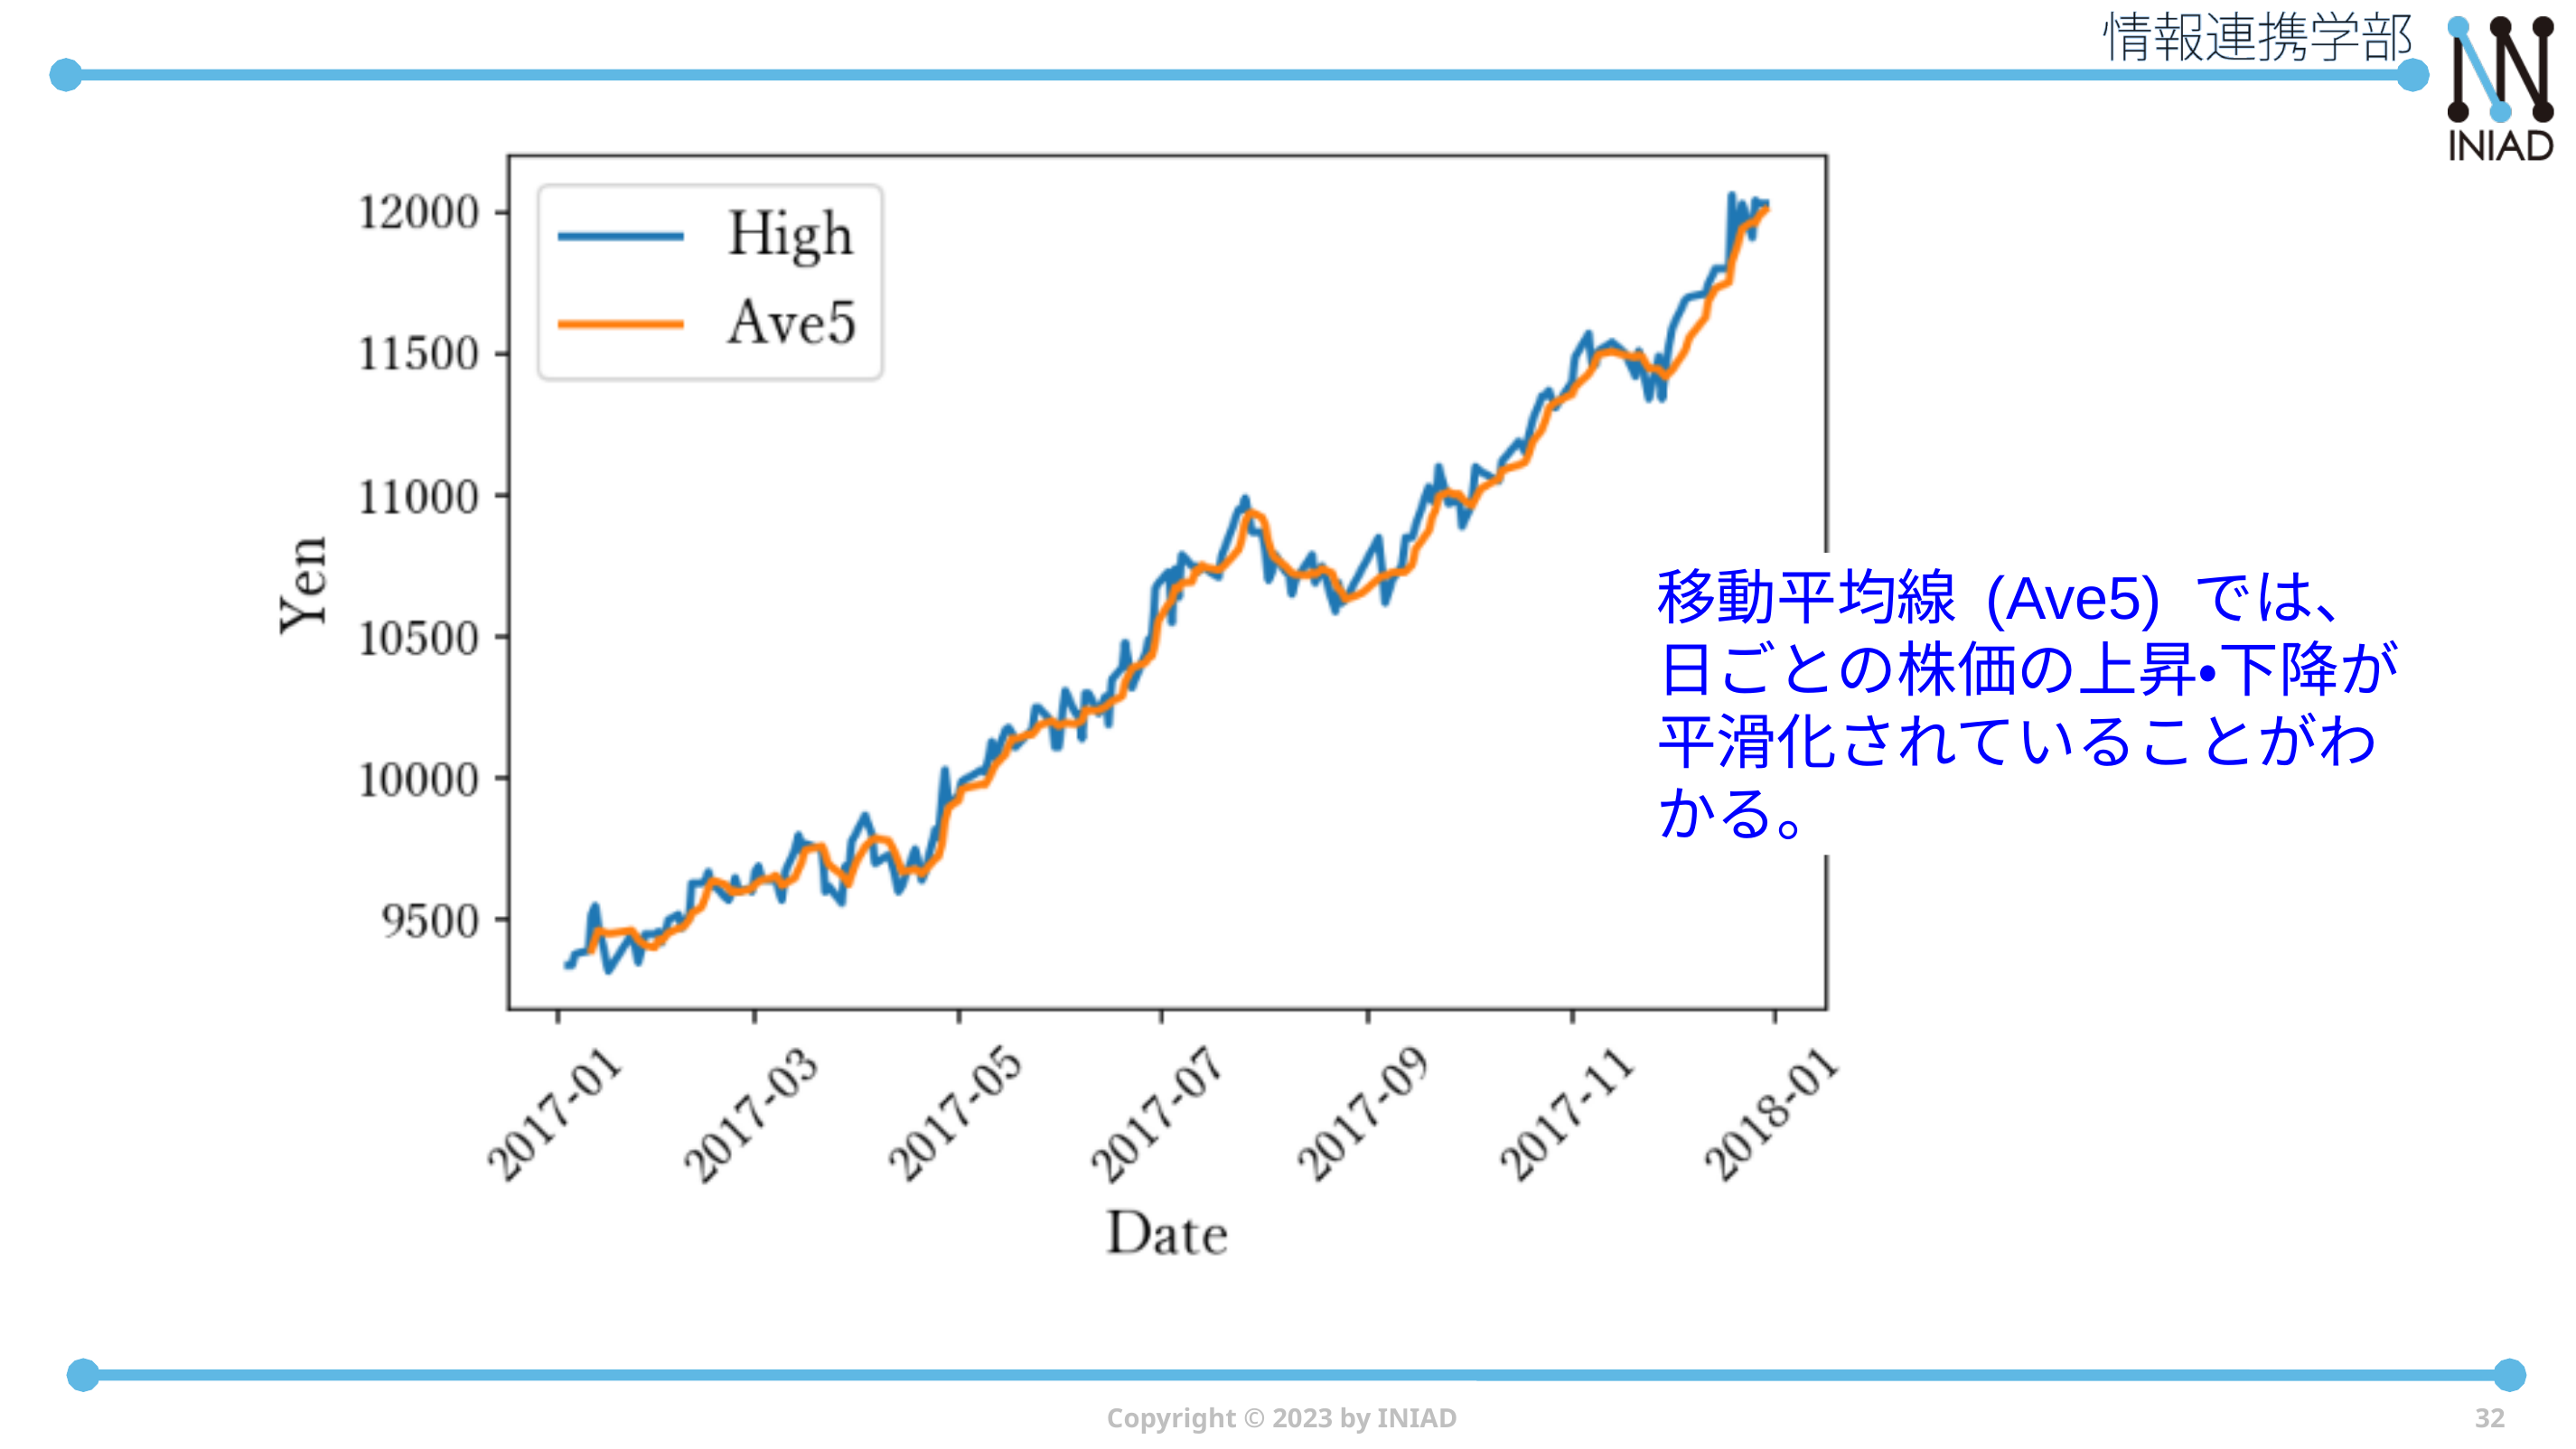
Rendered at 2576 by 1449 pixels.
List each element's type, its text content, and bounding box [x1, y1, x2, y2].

footer Copyright © 2023 by INIAD [59, 1374, 2506, 1445]
picture [252, 126, 1880, 1285]
slide_number 32 [2376, 1376, 2519, 1445]
text_box 移動平均線 (Ave5) では、日ごとの株価の上昇・下降が平滑化されていることがわかる。 [1883, 552, 2446, 855]
picture [2448, 12, 2555, 170]
